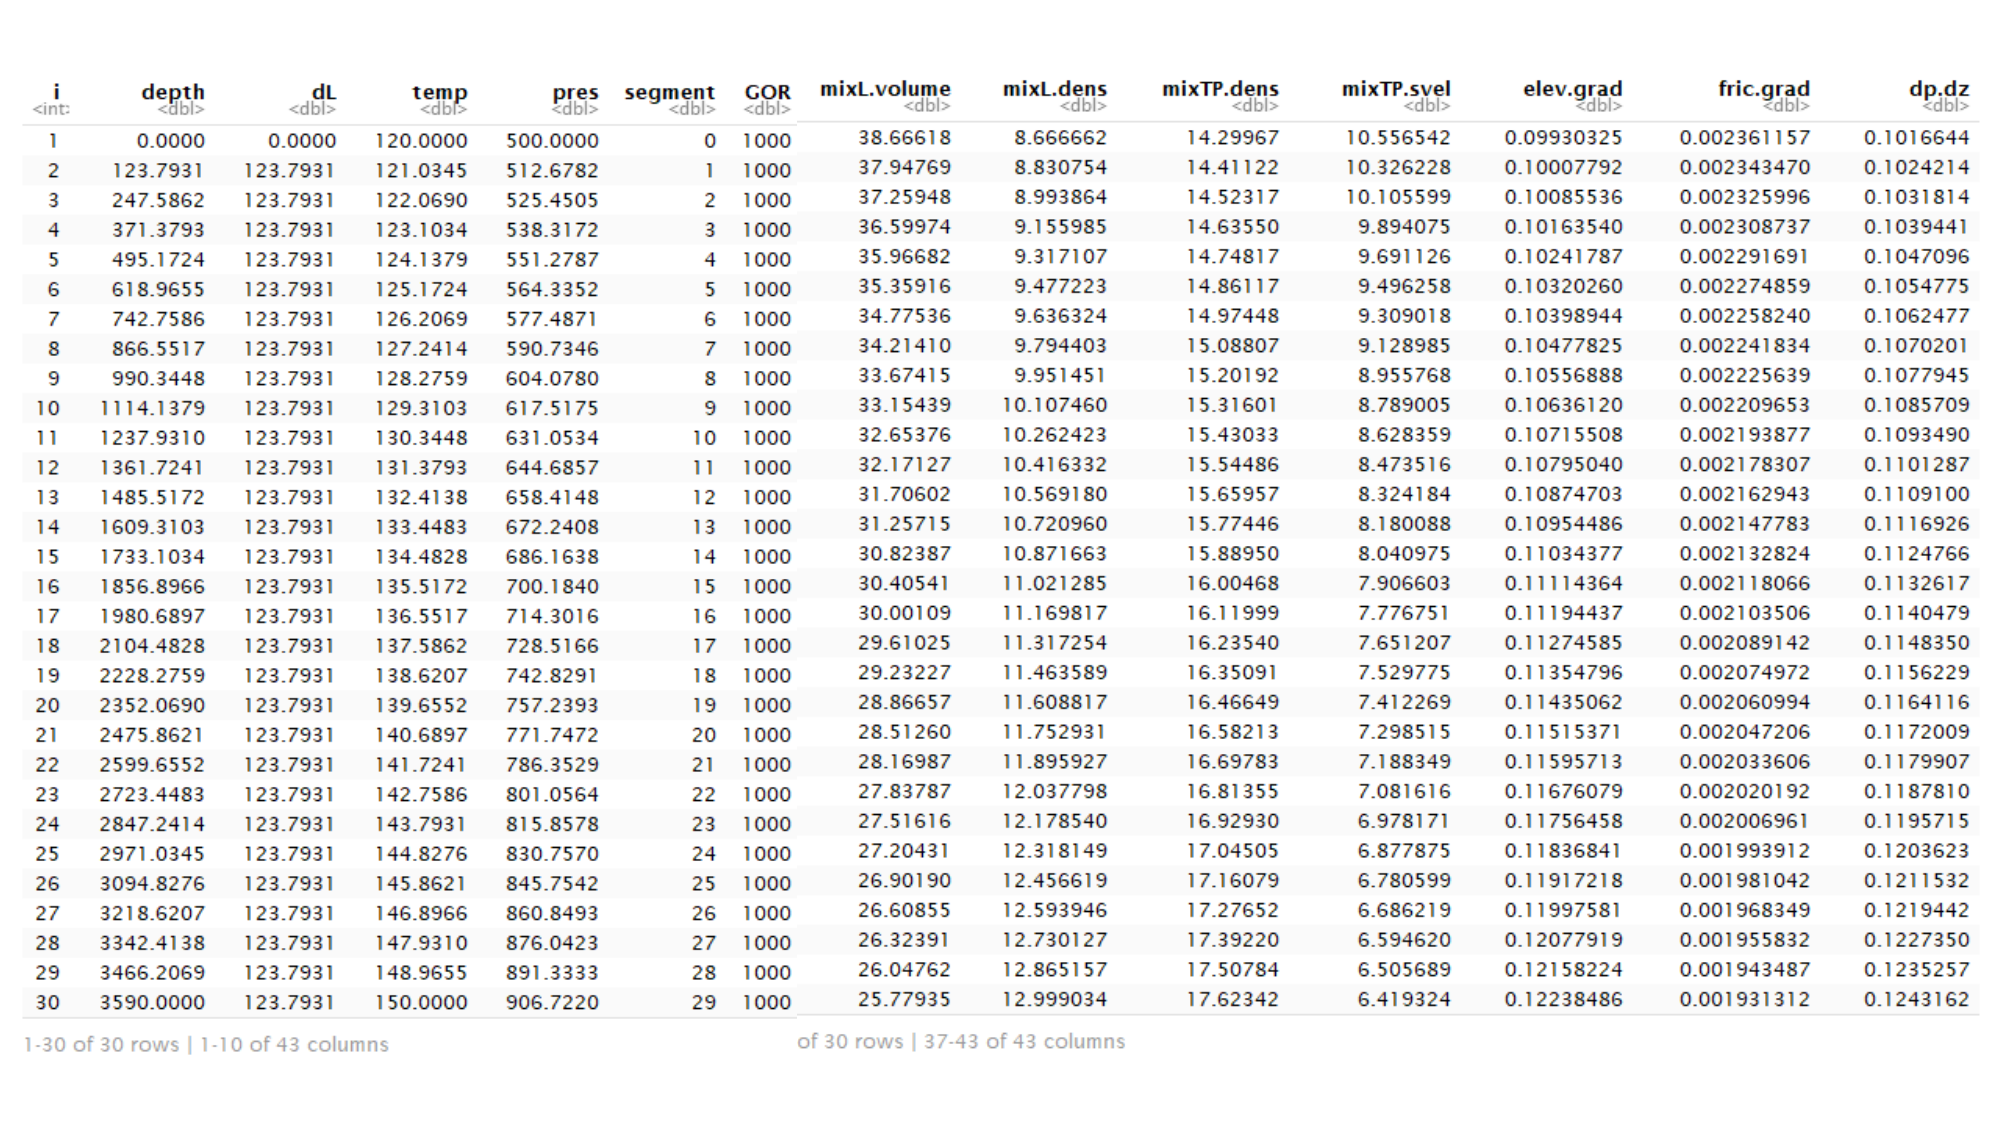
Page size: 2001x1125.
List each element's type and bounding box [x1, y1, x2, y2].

text_box [4, 68, 2000, 1069]
